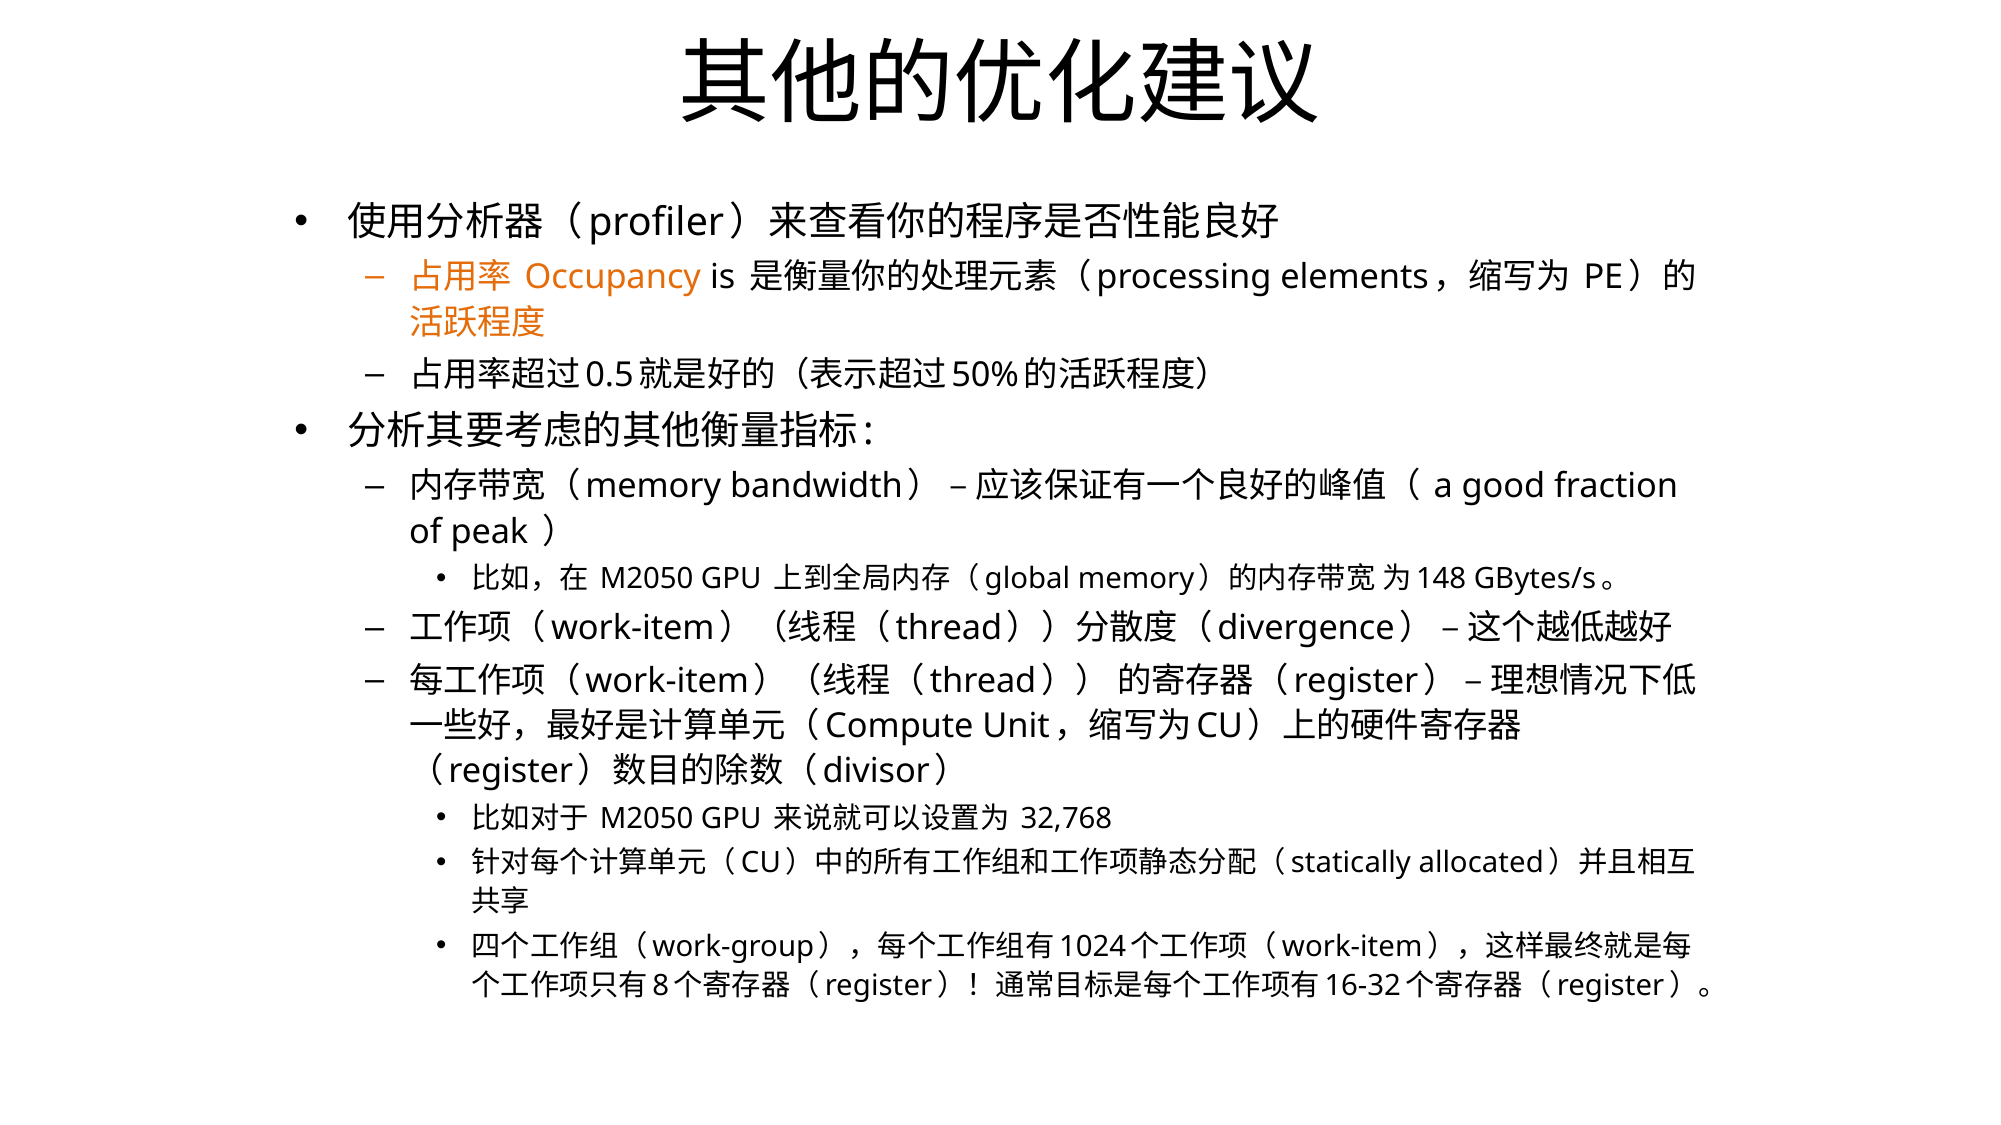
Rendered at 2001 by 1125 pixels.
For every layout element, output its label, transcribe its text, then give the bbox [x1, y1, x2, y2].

text_box 其他的优化建议 [324, 0, 1675, 173]
text_box 使用分析器（profiler）来查看你的程序是否性能良好 占用率 Occupancy is 是衡量你的处理元素（processing elements，缩写为 PE）的活跃程度 占用率超过0.5就是好的（表示超过50%的活跃程度） 分析其要考虑的其他衡量指标: 内存带宽（memory bandwidth） – 应该保证有一个良好的峰值（ a good fraction of peak ） 比如，在 M2050 GPU 上到全局内存（global memory）的内存带宽 为148 GBytes/s。 工作项（work-item）（线程（thread））分散度（divergence） – 这个越低越好 每工作项（work-item）（线程（thread）） 的寄存器（register） – 理想情况下低一些好，最好是计算单元（Compute Unit，缩写为CU）上的硬件寄存器（register）数目的除数（divisor） 比如对于 M2050 GPU 来说就可以设置为 32,768 针对每个计算单元（CU）中的所有工作组和工作项静态分配（statically allocated）并且相互共享 四个工作组（work-group），每个工作组有1024个工作项（work-item），这样最终就是每个工作项只有8个寄存器（register）！通常目标是每个工作项有16-32个寄存器（register）。 [279, 184, 1721, 1083]
